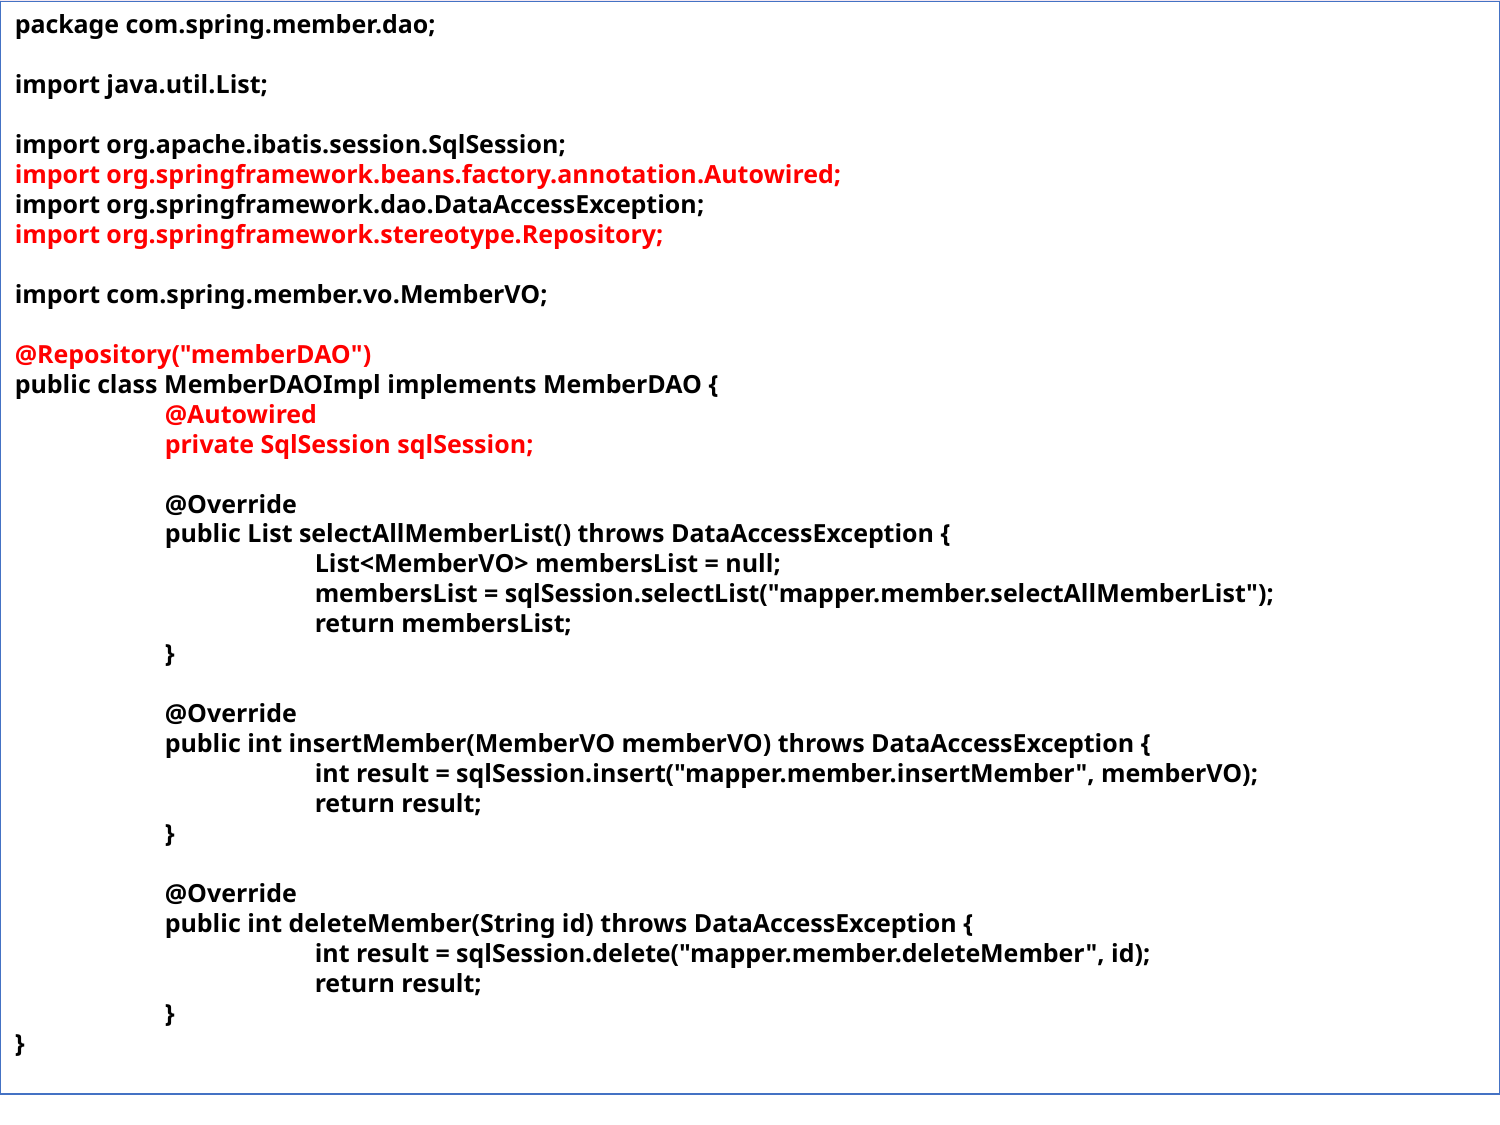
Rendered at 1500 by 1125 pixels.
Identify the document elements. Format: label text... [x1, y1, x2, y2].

picture [0, 1095, 1500, 1125]
text_box package com.spring.member.dao; import java.util.List; import org.apache.ibatis.session.SqlSession; import org.springframework.beans.factory.annotation.Autowired; import org.springframework.dao.DataAccessException; import org.springframework.stereotype.Repository; import com.spring.member.vo.MemberVO; @Repository("memberDAO") public class MemberDAOImpl implements MemberDAO { @Autowired private SqlSession sqlSession; @Override public List selectAllMemberList() throws DataAccessException { List<MemberVO> membersList = null; membersList = sqlSession.selectList("mapper.member.selectAllMemberList"); return membersList; } @Override public int insertMember(MemberVO memberVO) throws DataAccessException { int result = sqlSession.insert("mapper.member.insertMember", memberVO); return result; } @Override public int deleteMember(String id) throws DataAccessException { int result = sqlSession.delete("mapper.member.deleteMember", id); return result; } } [0, 1, 1500, 1095]
